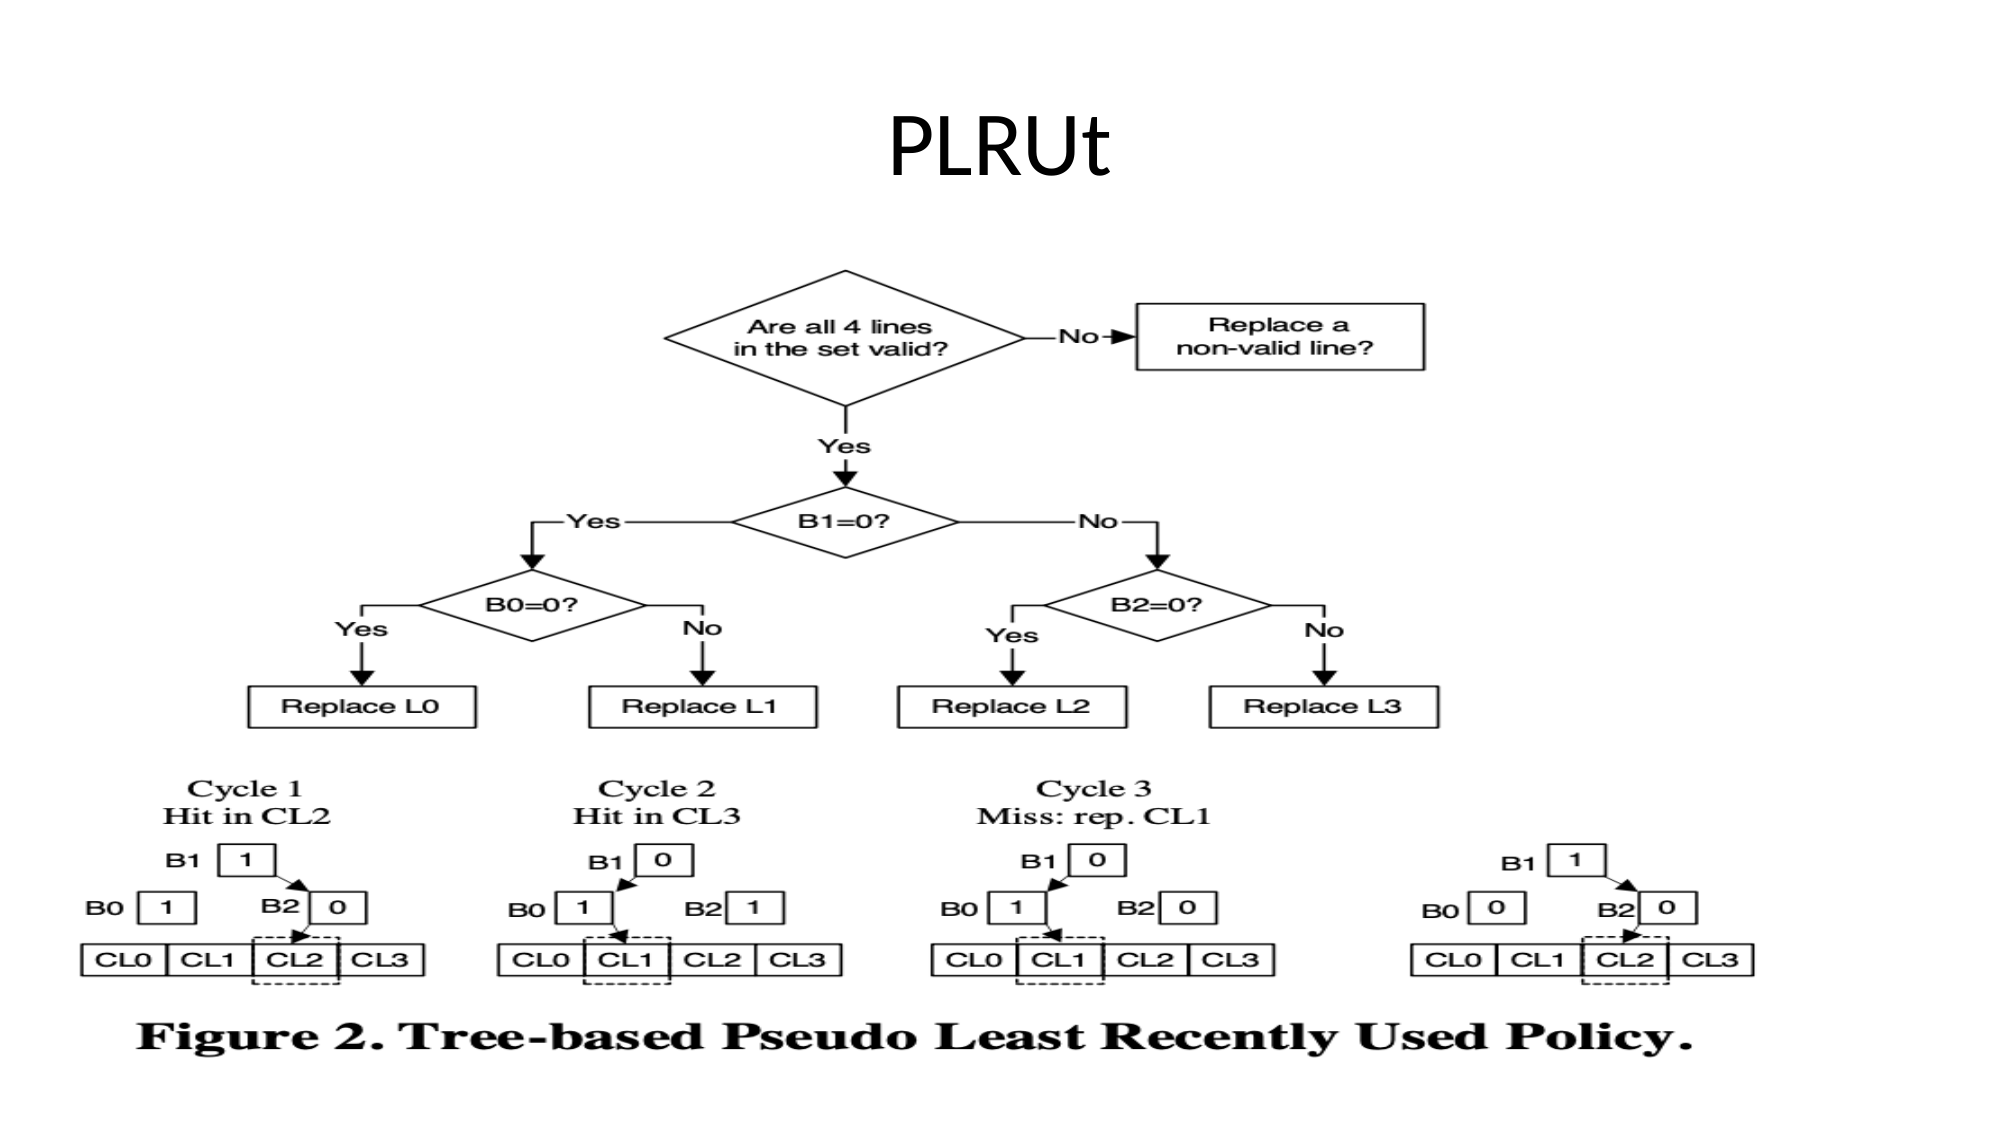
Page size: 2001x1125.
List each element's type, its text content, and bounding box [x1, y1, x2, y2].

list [56, 232, 1863, 1066]
title PLRUt [99, 45, 1900, 233]
